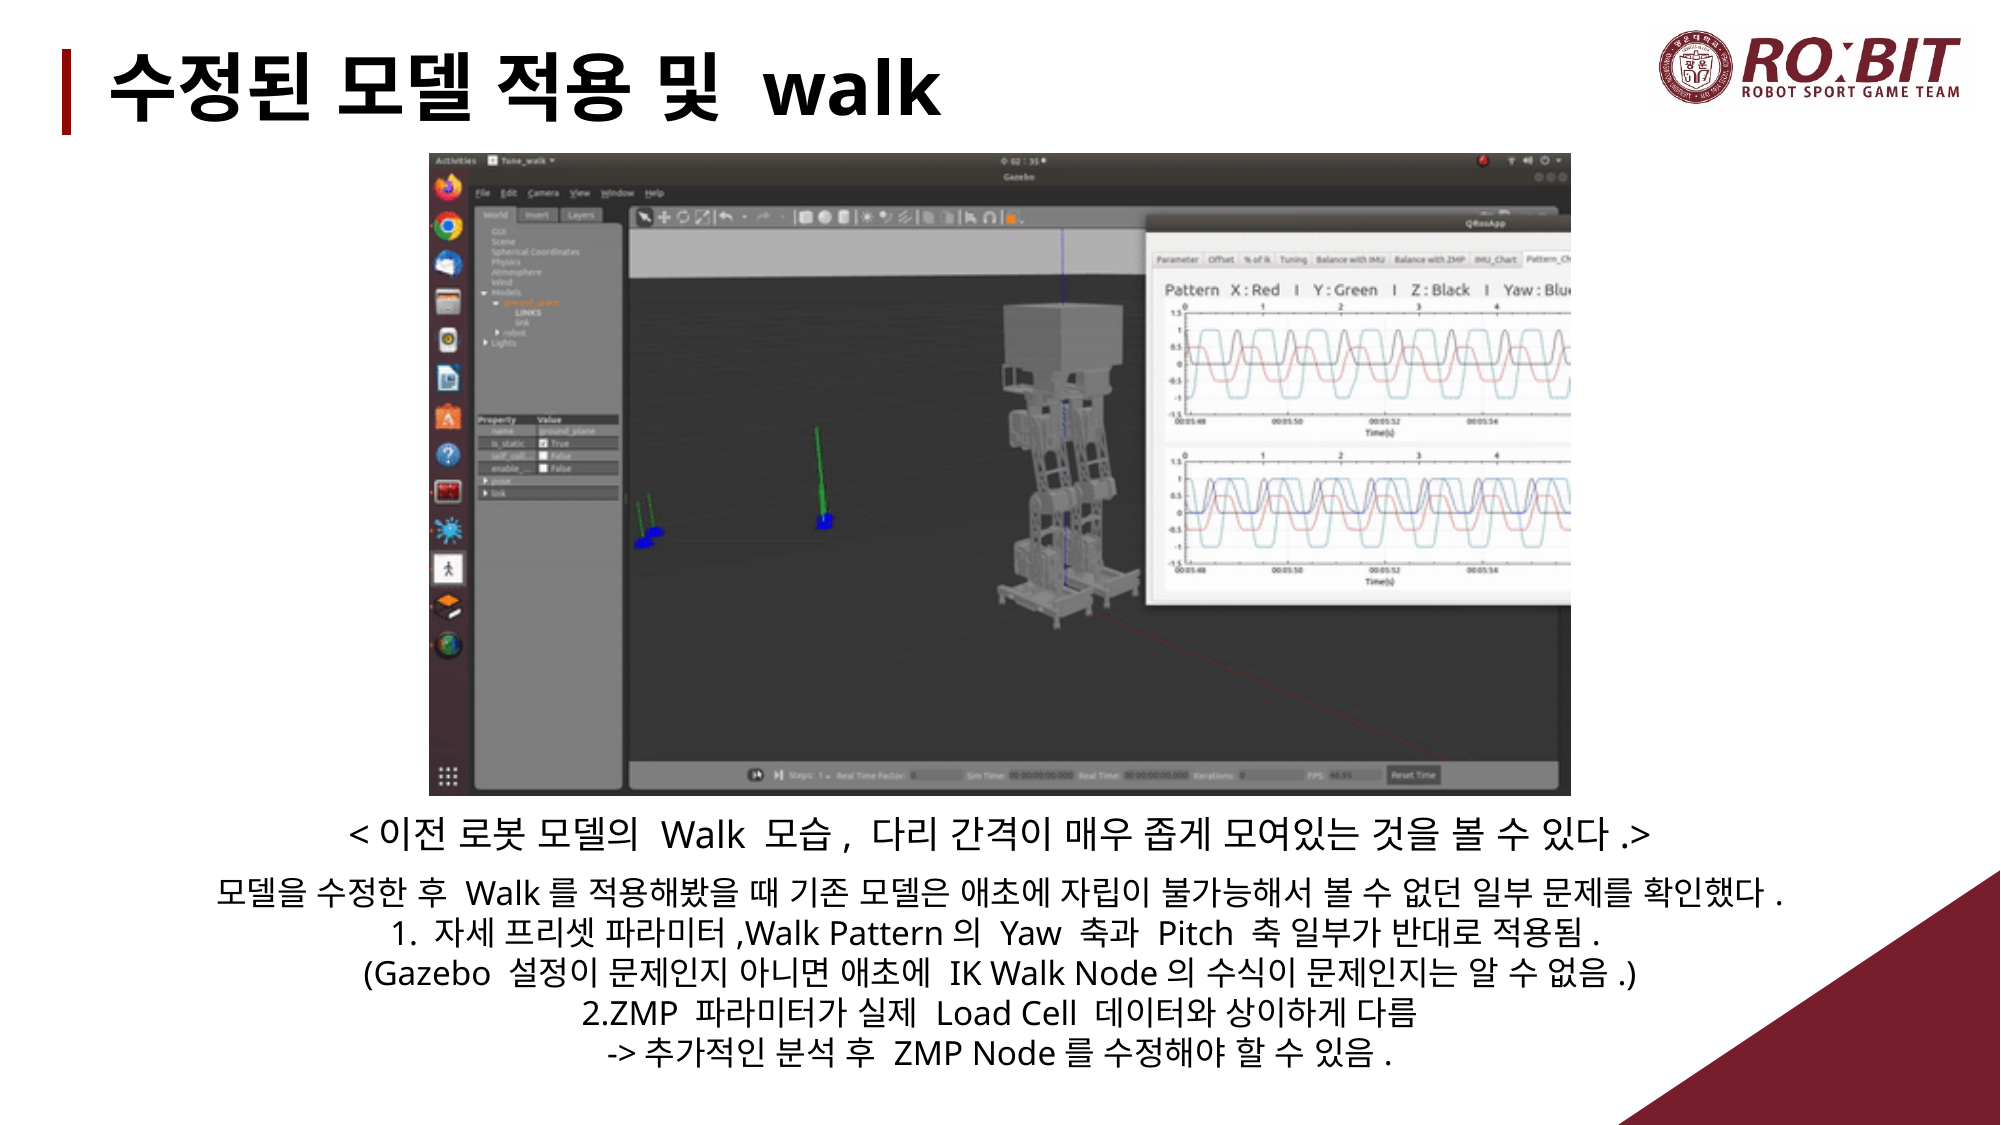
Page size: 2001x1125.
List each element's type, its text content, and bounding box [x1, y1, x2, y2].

picture [429, 153, 1571, 796]
picture [1650, 23, 1971, 111]
title 수정된 모델 적용 및 walk [93, 36, 1632, 146]
text_box 모델을 수정한 후 Walk를 적용해봤을 때 기존 모델은 애초에 자립이 불가능해서 볼 수 없던 일부 문제를 확인했다. 1. 자세 프리셋 파라미터,Walk Pattern의 Yaw 축과 Pitch 축 일부가 반대로 적용됨. (Gazebo 설정이 문제인지 아니면 애초에 IK Walk Node의 수식이 문제인지는 알 수 없음.) 2.ZMP 파라미터가 실제 Load Cell 데이터와 상이하게 다름 ->추가적인 분석 후 ZMP Node를 수정해야 할 수 있음. [201, 864, 1799, 1080]
text_box <이전 로봇 모델의 Walk 모습, 다리 간격이 매우 좁게 모여있는 것을 볼 수 있다.> [333, 803, 1667, 863]
